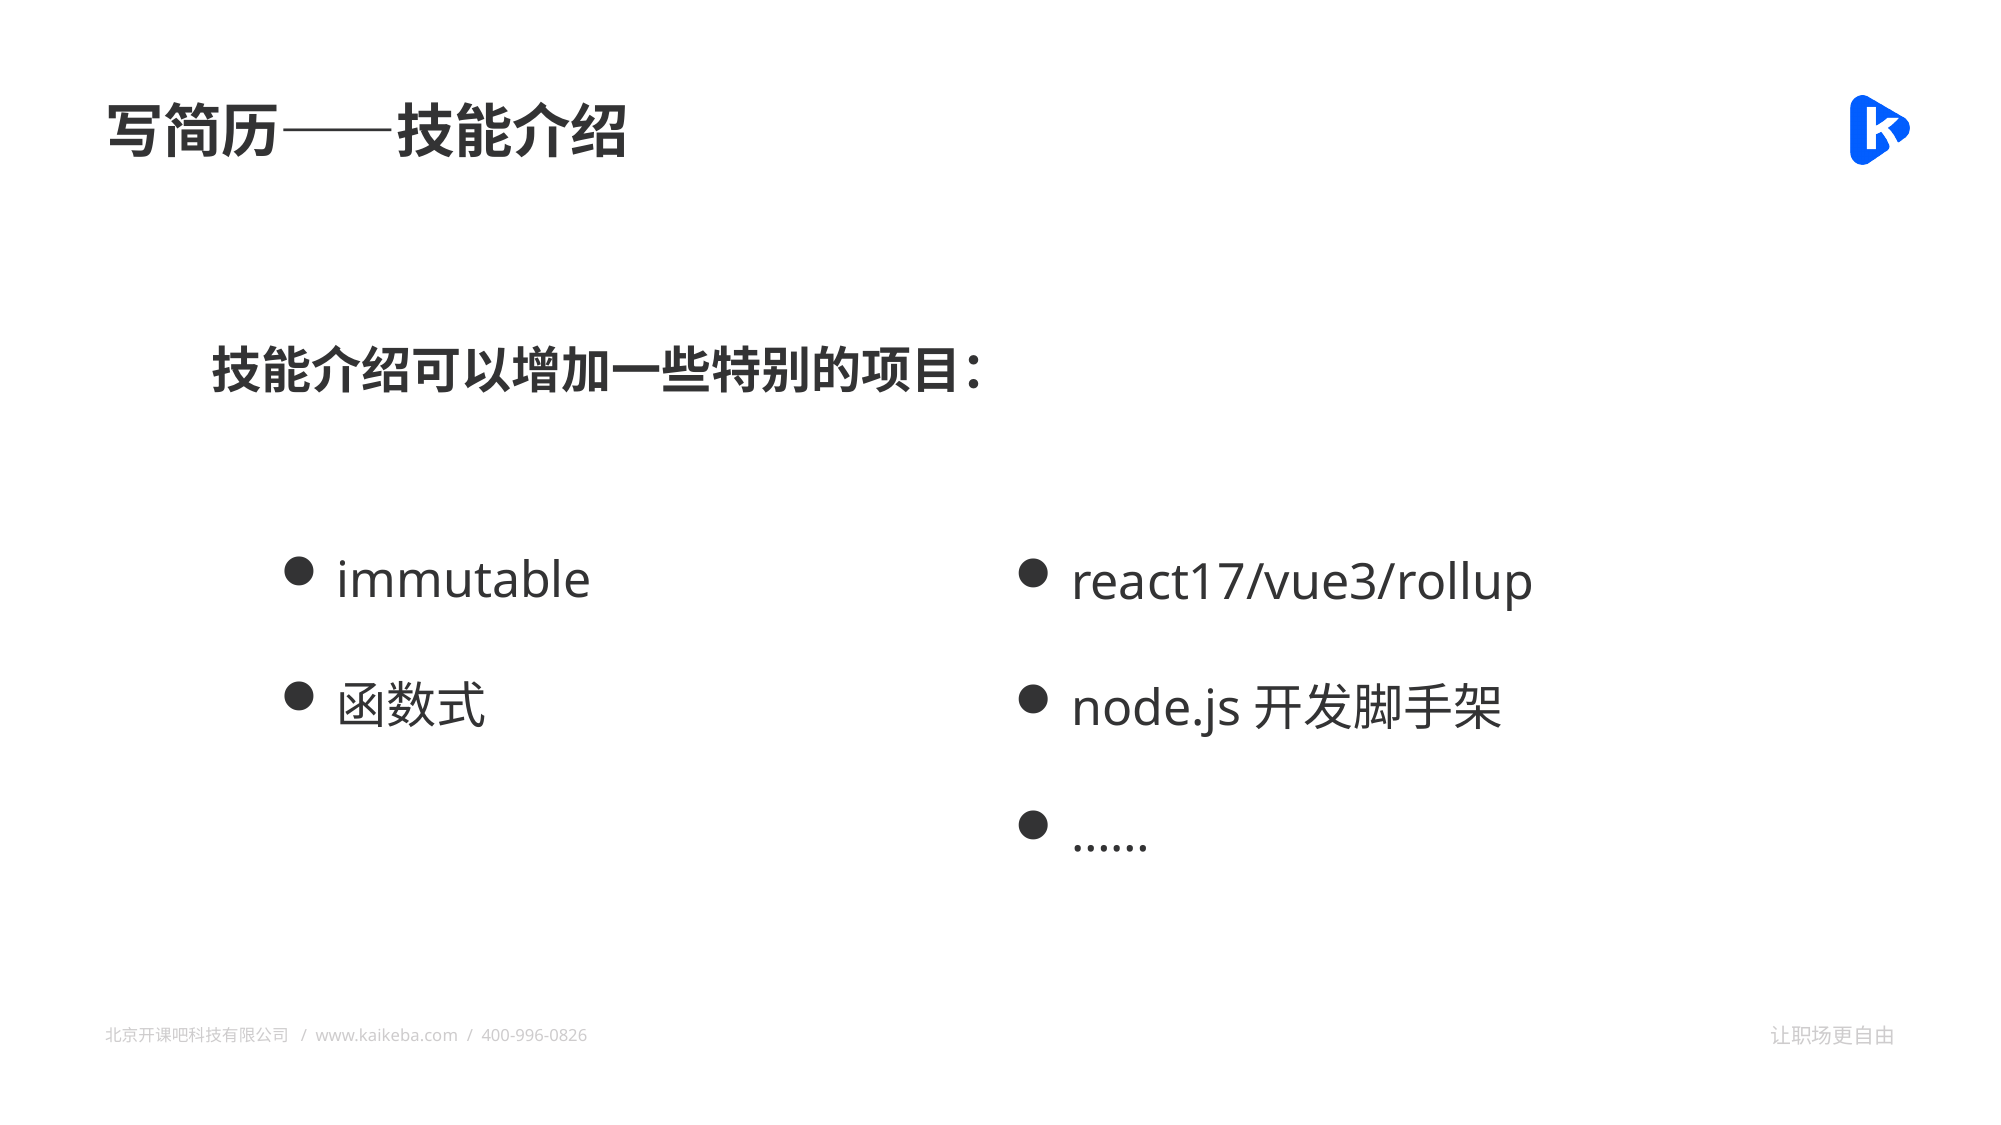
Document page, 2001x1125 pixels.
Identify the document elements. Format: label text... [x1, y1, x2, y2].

text_box 写简历——技能介绍 [90, 86, 1910, 172]
text_box immutable 函数式 [265, 473, 766, 581]
text_box 技能介绍可以增加一些特别的项目： [197, 331, 1015, 431]
text_box react17/vue3/rollup node.js开发脚手架 …… [999, 476, 1597, 628]
